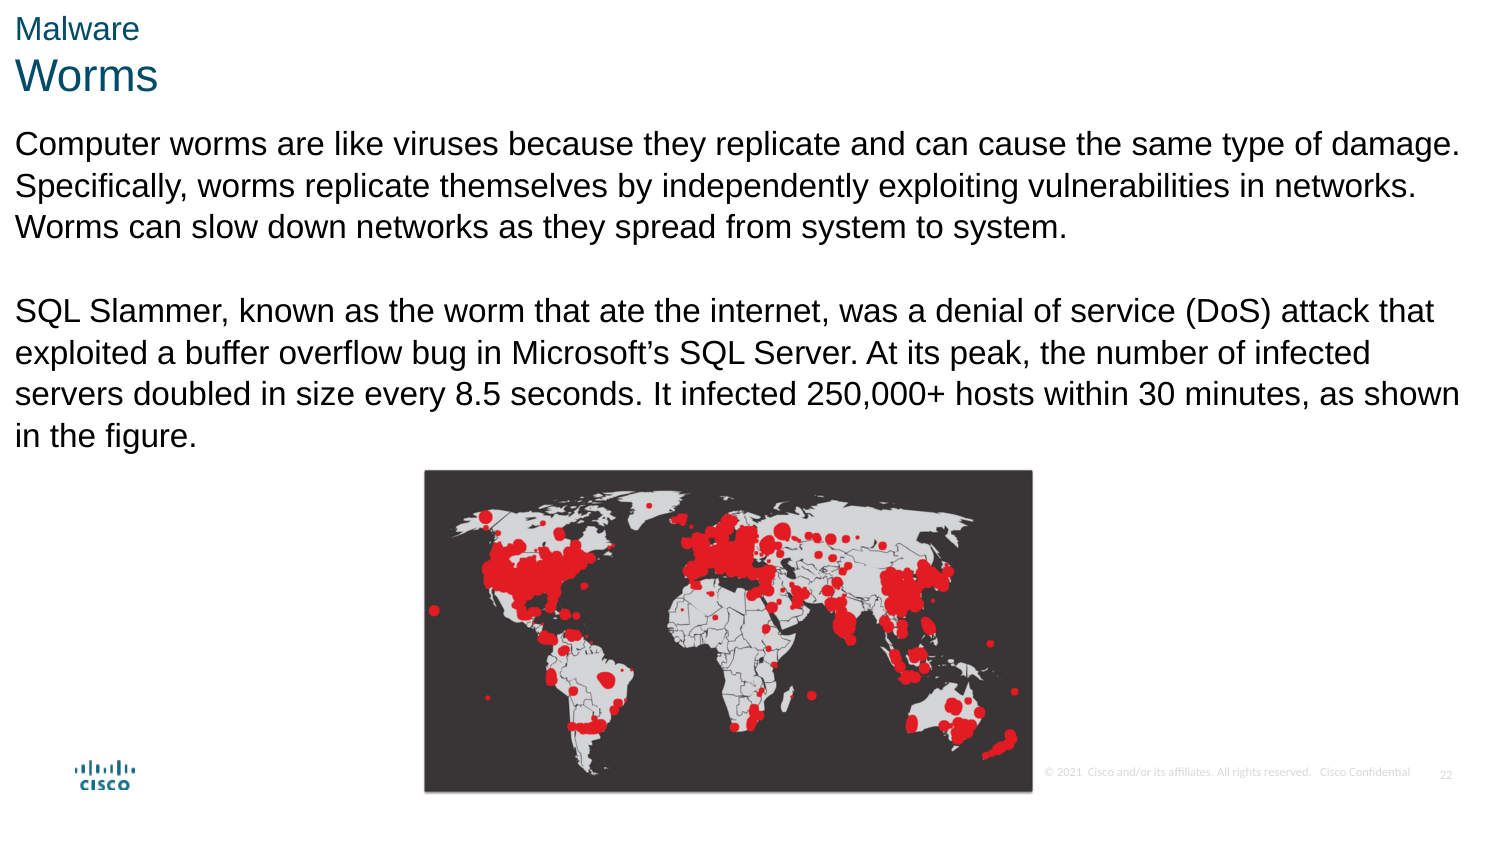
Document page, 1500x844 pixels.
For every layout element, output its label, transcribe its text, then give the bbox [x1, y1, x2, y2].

slide_number 22 [1425, 759, 1500, 797]
list Malware [0, 0, 1500, 38]
list Worms [0, 38, 1500, 113]
picture [421, 466, 1041, 796]
picture [75, 759, 135, 790]
text_box Computer worms are like viruses because they replicate and can cause the same type of damage. Specifically, worms replicate themselves by independently exploiting vulnerabilities in networks. Worms can slow down networks as they spread from system to system. SQL Slammer, known as the worm that ate the internet, was a denial of service (DoS) attack that exploited a buffer overflow bug in Microsoft’s SQL Server. At its peak, the number of infected servers doubled in size every 8.5 seconds. It infected 250,000+ hosts within 30 minutes, as shown in the figure. [0, 113, 1500, 453]
